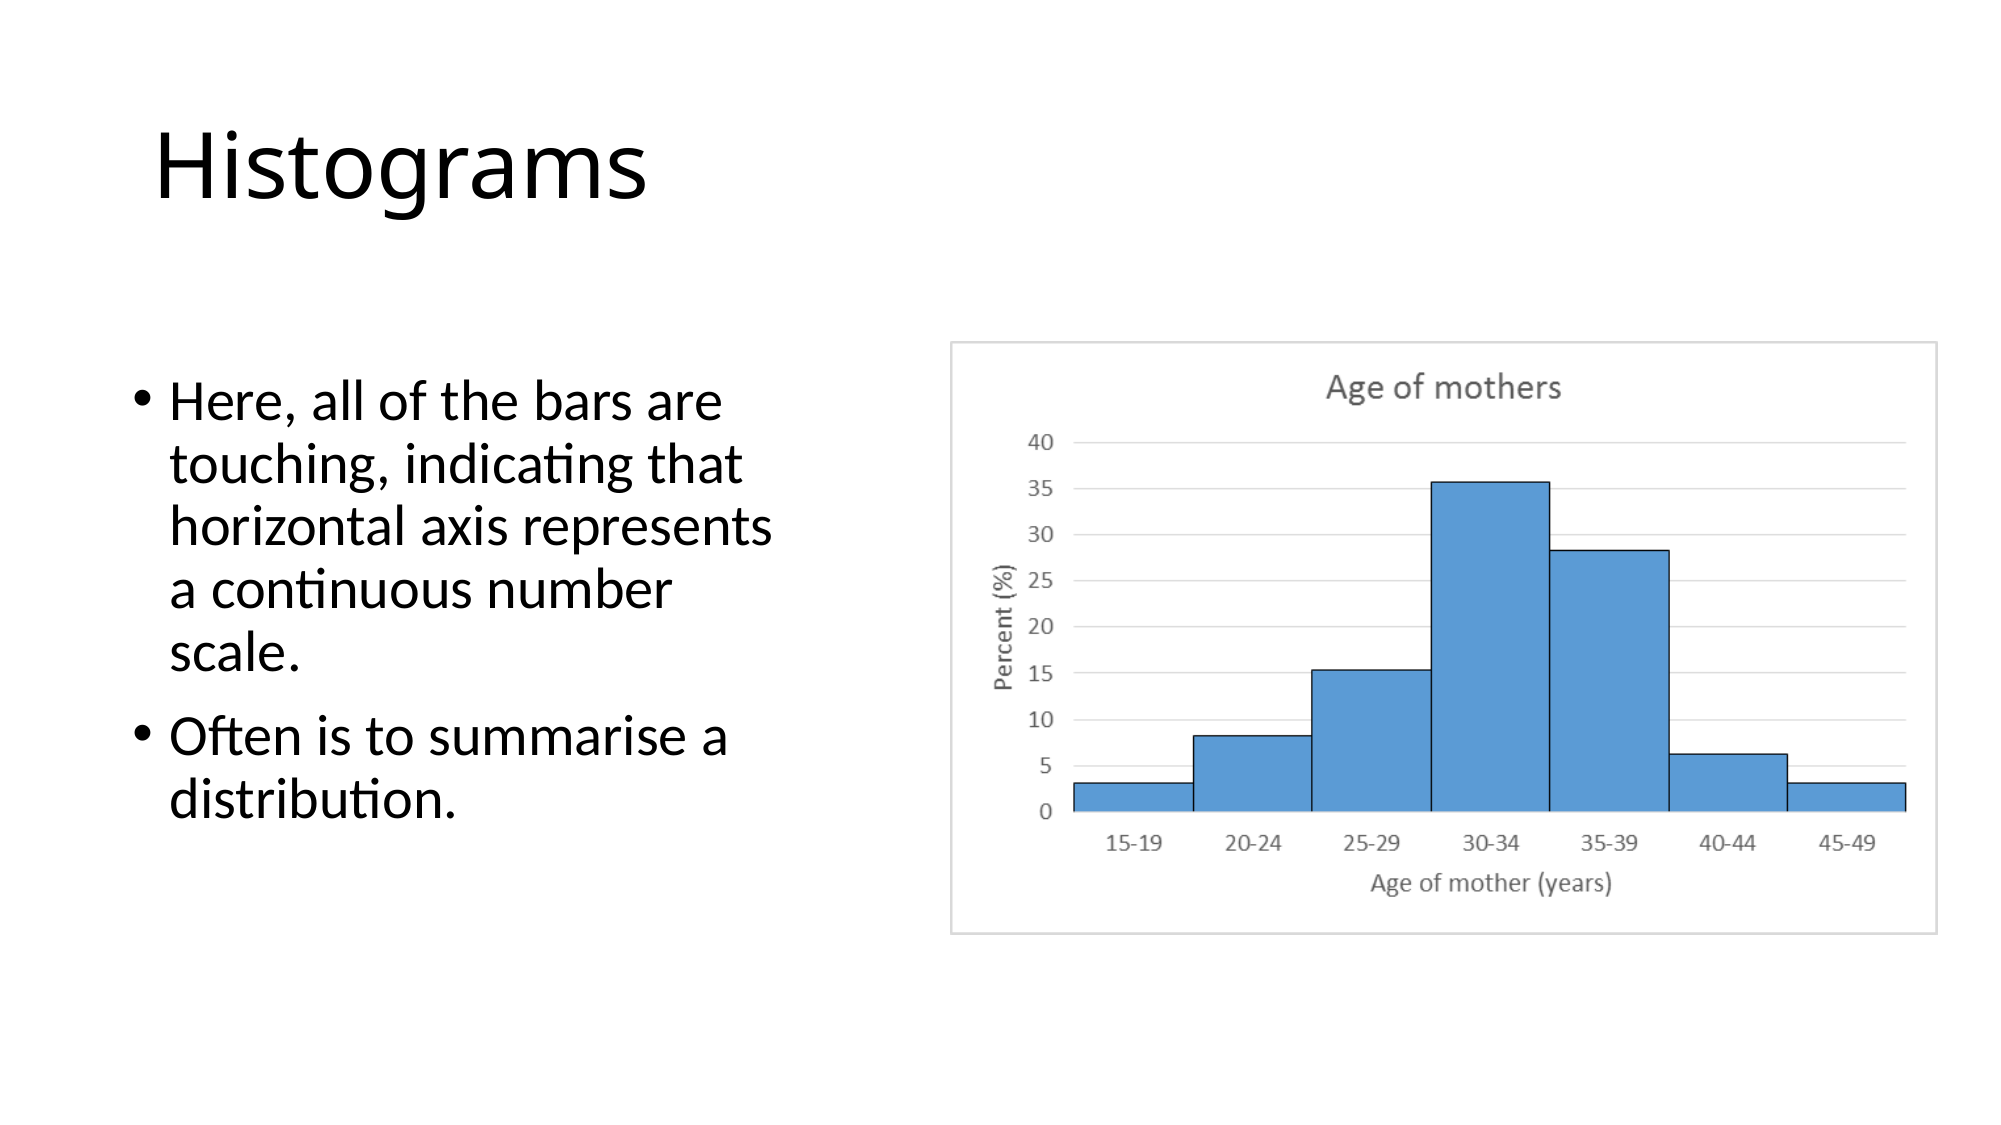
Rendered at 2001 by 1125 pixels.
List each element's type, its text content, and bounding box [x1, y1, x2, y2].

picture [949, 341, 1938, 935]
list Here, all of the bars are touching, indicating that horizontal axis represents a continuous number scale. Often is to summarise a distribution. [117, 362, 795, 894]
title Histograms [137, 59, 1863, 278]
